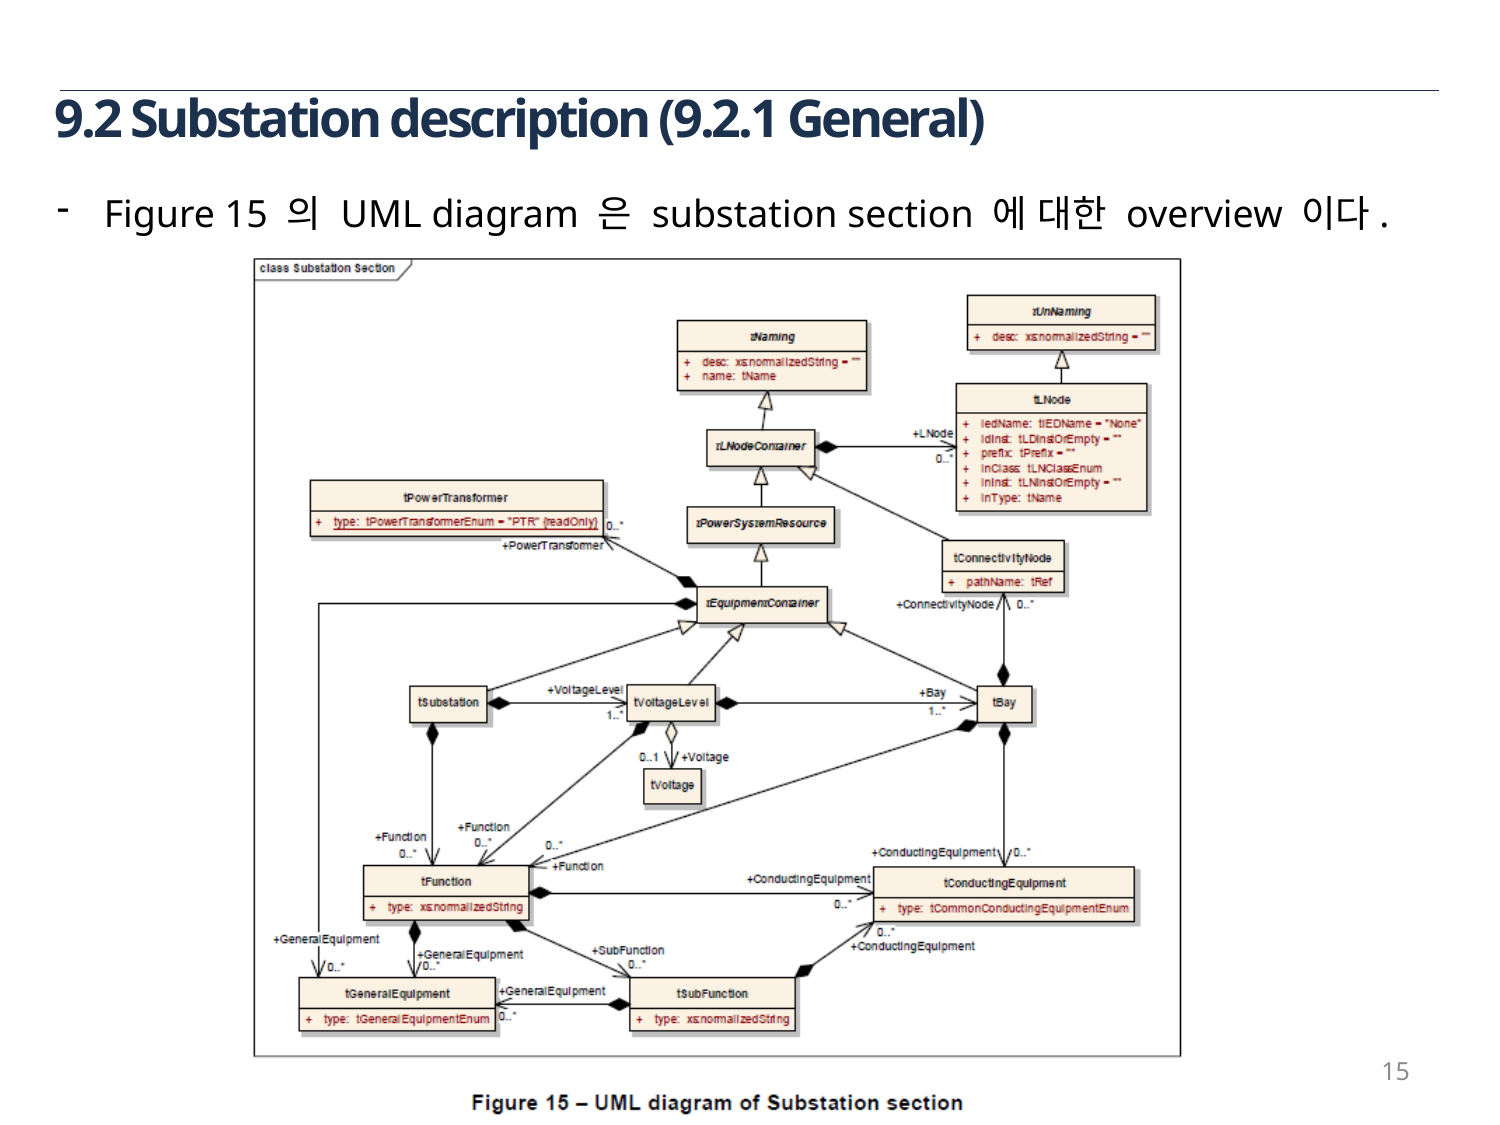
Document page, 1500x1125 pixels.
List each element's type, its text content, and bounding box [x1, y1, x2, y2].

text_box 9.2 Substation description (9.2.1 General) [40, 68, 1423, 164]
slide_number 15 [1199, 1042, 1425, 1103]
text_box Figure 15 의 UML diagram 은 substation section 에 대한 overview 이다. [42, 182, 1421, 243]
picture [244, 243, 1194, 1120]
